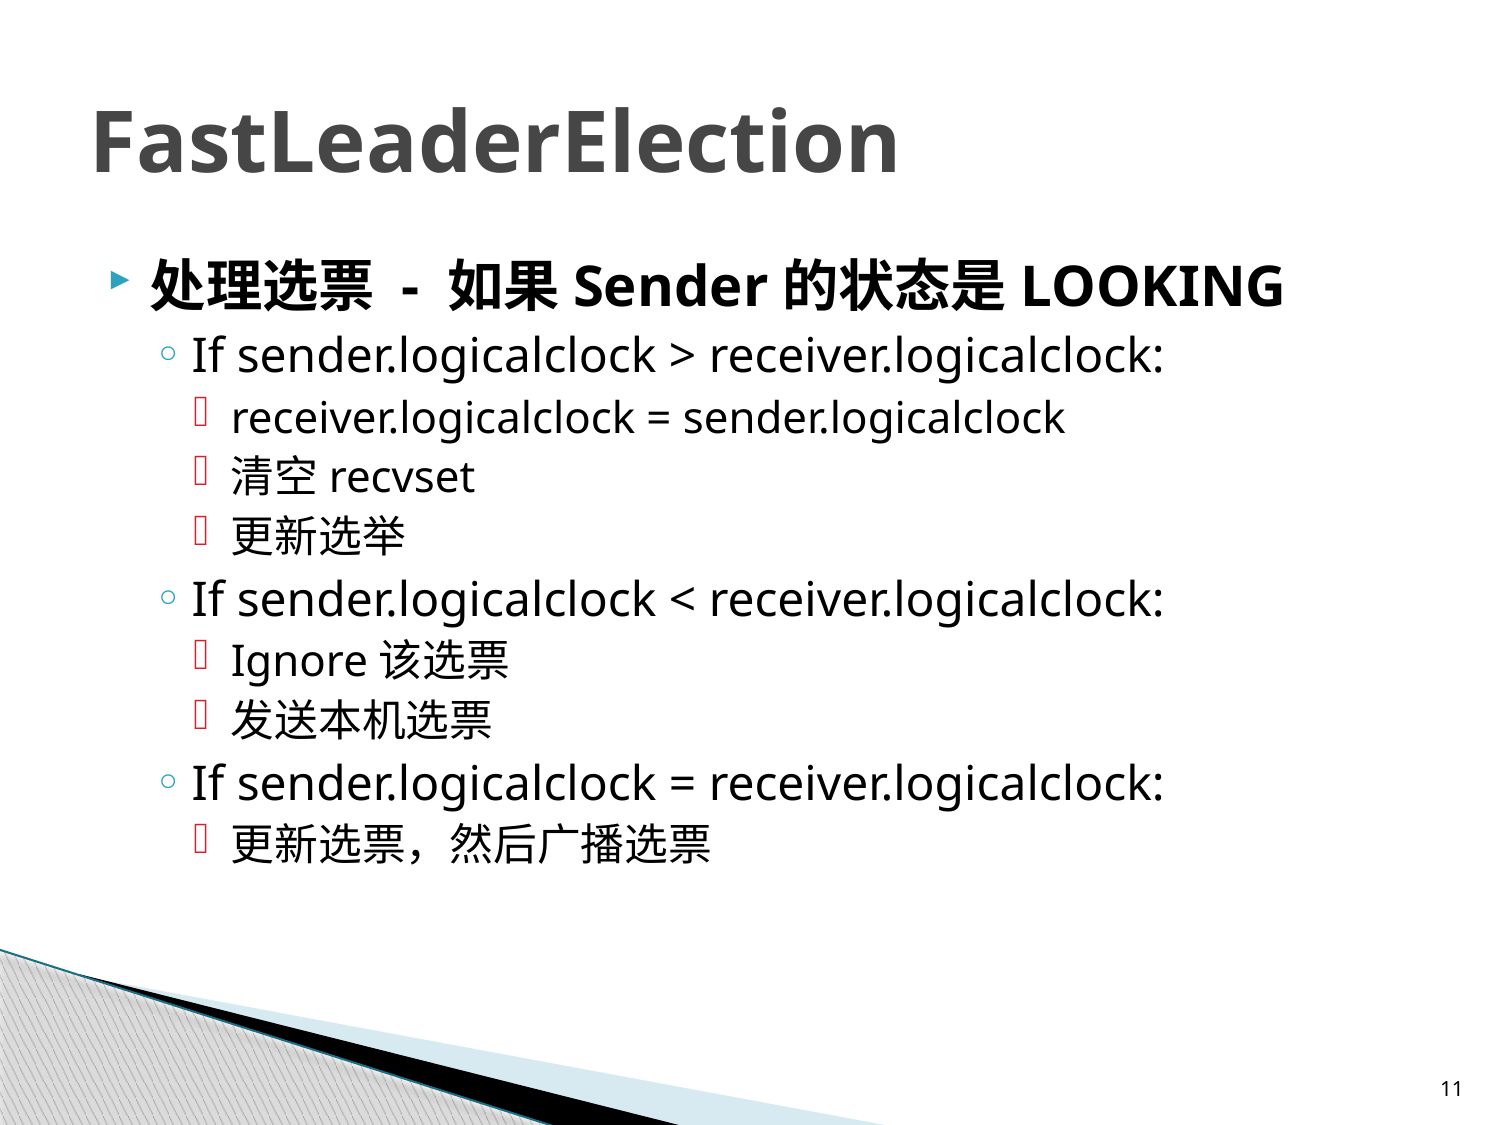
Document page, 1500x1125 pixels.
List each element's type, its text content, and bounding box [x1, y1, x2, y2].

title FastLeaderElection [75, 45, 1425, 233]
slide_number 11 [1418, 1051, 1479, 1112]
list 处理选票 - 如果Sender的状态是LOOKING If sender.logicalclock > receiver.logicalclock: receiver.logicalclock = sender.logicalclock 清空recvset 更新选举 If sender.logicalclock < receiver.logicalclock: Ignore该选票 发送本机选票 If sender.logicalclock = receiver.logicalclock: 更新选票，然后广播选票 [75, 243, 1425, 986]
